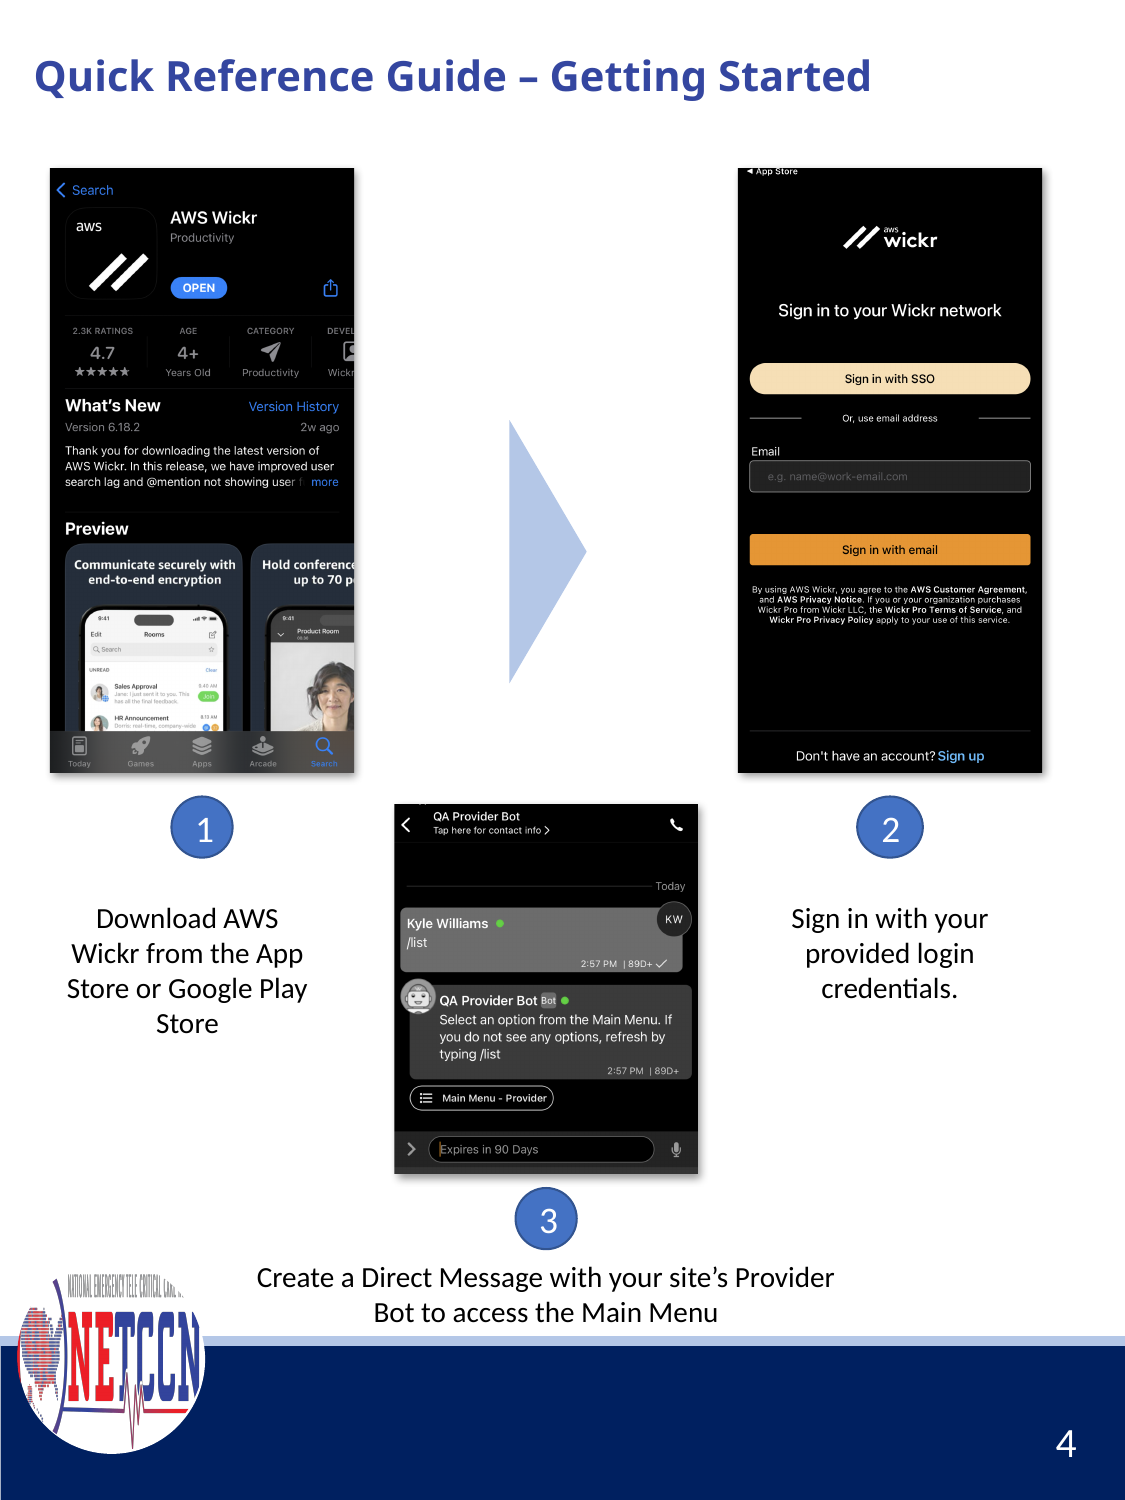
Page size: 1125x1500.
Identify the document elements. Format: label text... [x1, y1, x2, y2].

picture [394, 804, 698, 1174]
title Quick Reference Guide – Getting Started [18, 26, 989, 131]
text_box 2 [856, 795, 924, 859]
picture [17, 1261, 204, 1452]
text_box Download AWS Wickr from the App Store or Google Play Store [49, 892, 325, 1047]
text_box Create a Direct Message with your site’s Provider Bot to access the Main Menu [239, 1250, 853, 1336]
picture [49, 168, 355, 773]
text_box Sign in with your provided login credentials. [736, 892, 1044, 1012]
picture [737, 168, 1043, 773]
text_box 3 [514, 1186, 578, 1250]
text_box [508, 416, 588, 688]
text_box 1 [170, 795, 234, 859]
